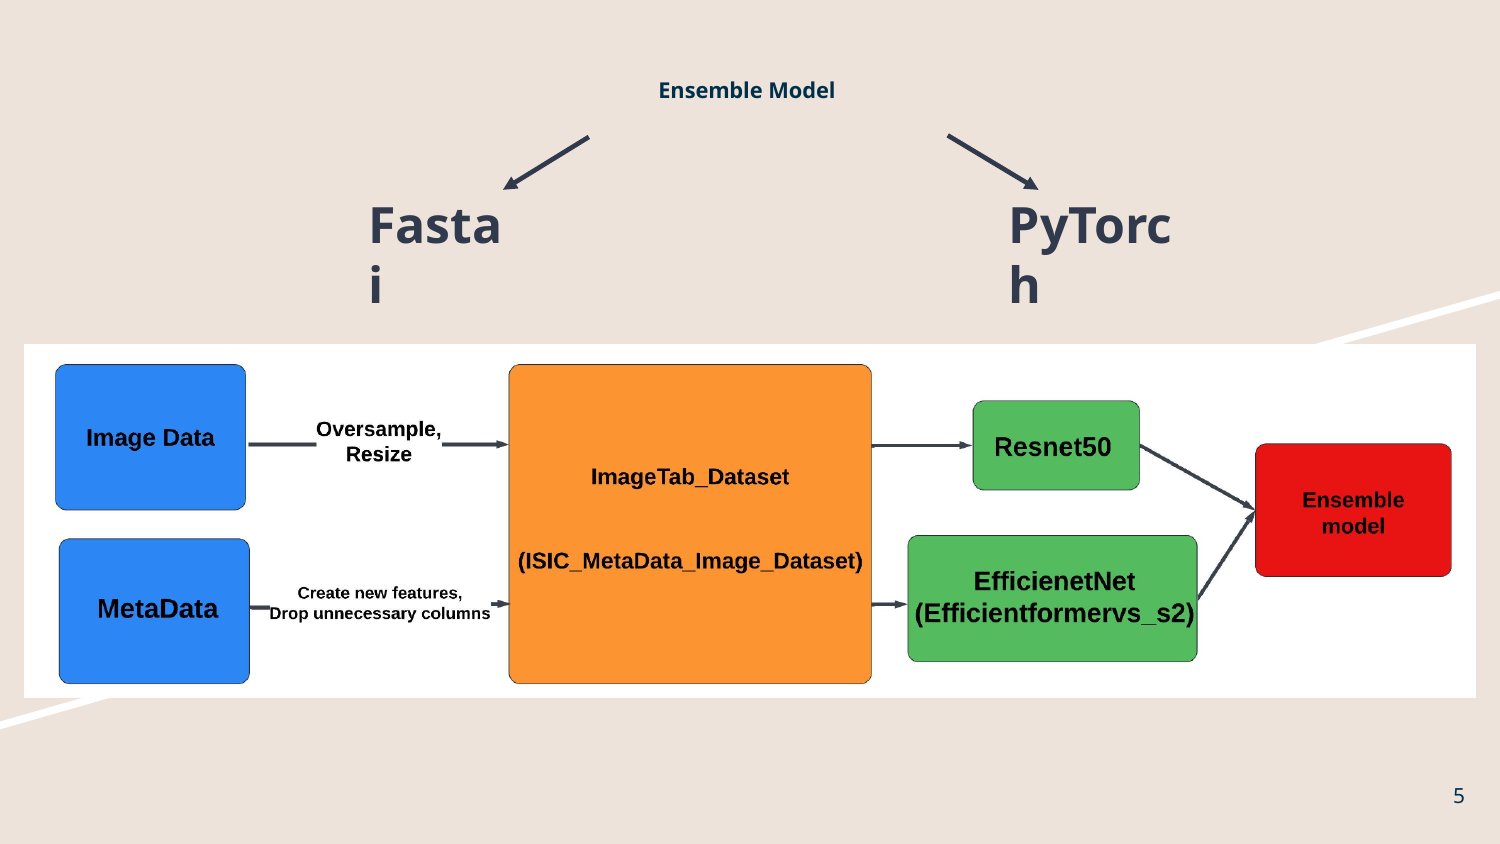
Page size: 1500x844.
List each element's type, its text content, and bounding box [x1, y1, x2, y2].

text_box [502, 136, 590, 191]
text_box PyTorch [994, 178, 1217, 278]
title Ensemble Model [0, 61, 1500, 145]
text_box Fastai [353, 178, 524, 278]
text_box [947, 135, 1039, 191]
picture [24, 344, 1476, 699]
slide_number ‹#› [1389, 764, 1480, 830]
